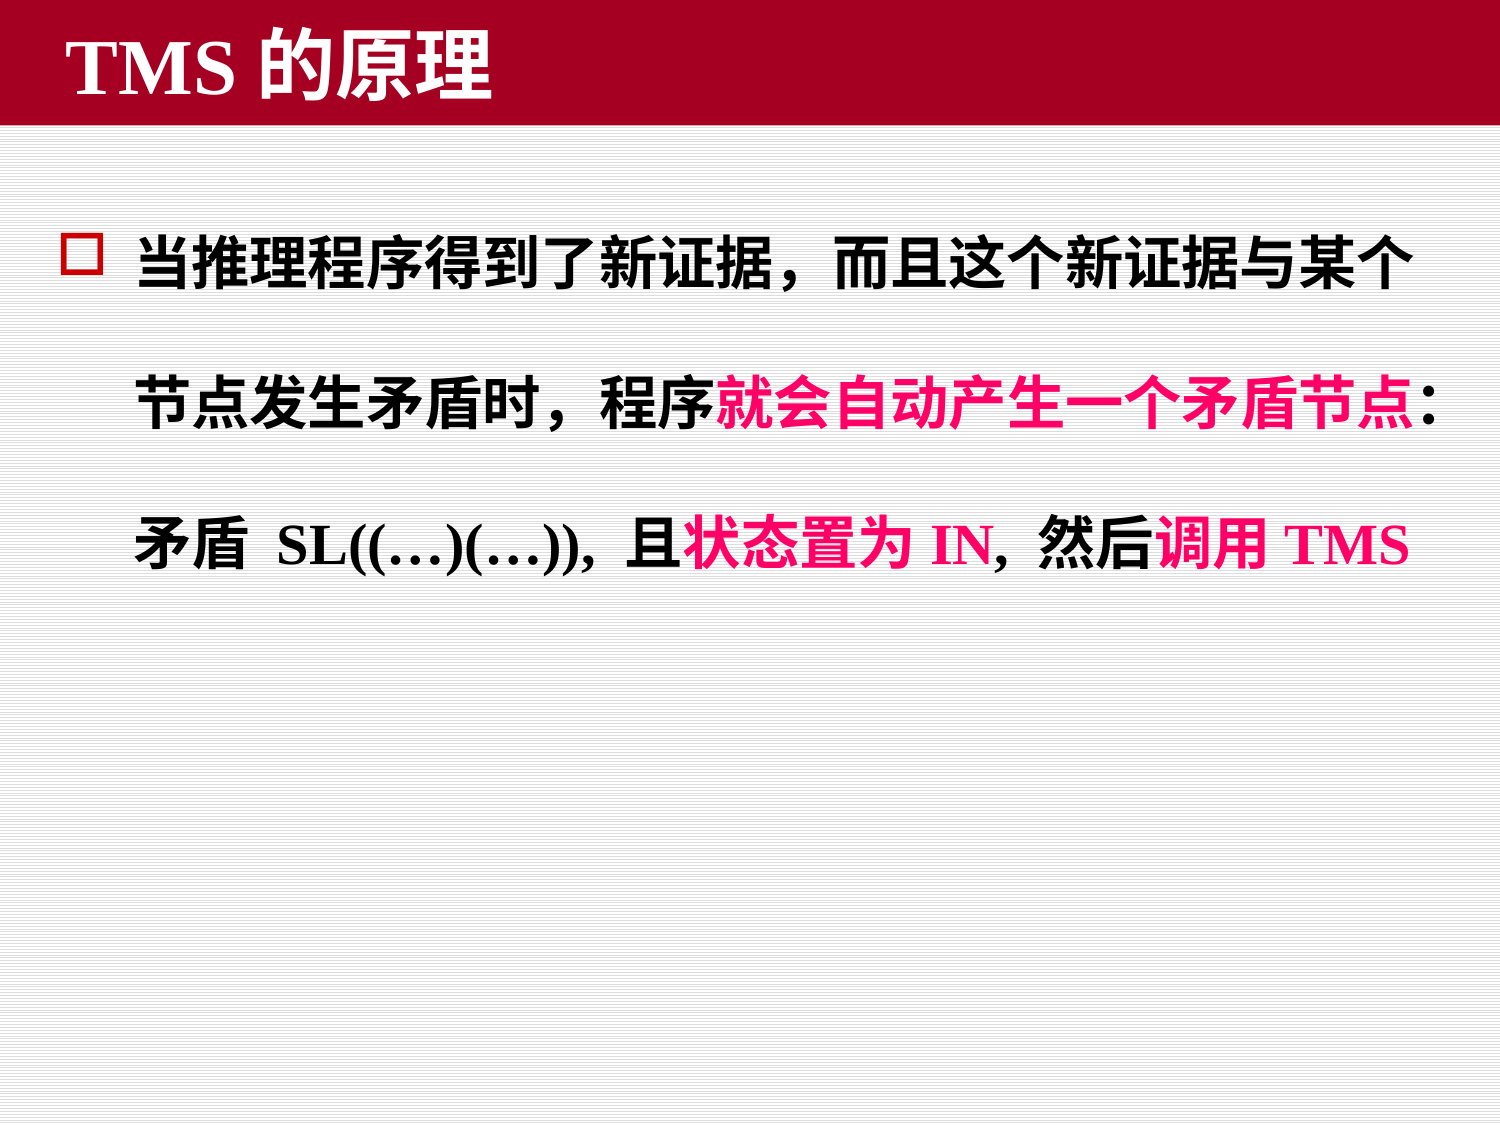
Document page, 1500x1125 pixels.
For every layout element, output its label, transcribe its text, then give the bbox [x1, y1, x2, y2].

title TMS的原理 [0, 0, 1500, 126]
list 当推理程序得到了新证据，而且这个新证据与某个节点发生矛盾时，程序就会自动产生一个矛盾节点：矛盾 SL((…)(…)), 且状态置为IN, 然后调用TMS [41, 148, 1459, 1035]
